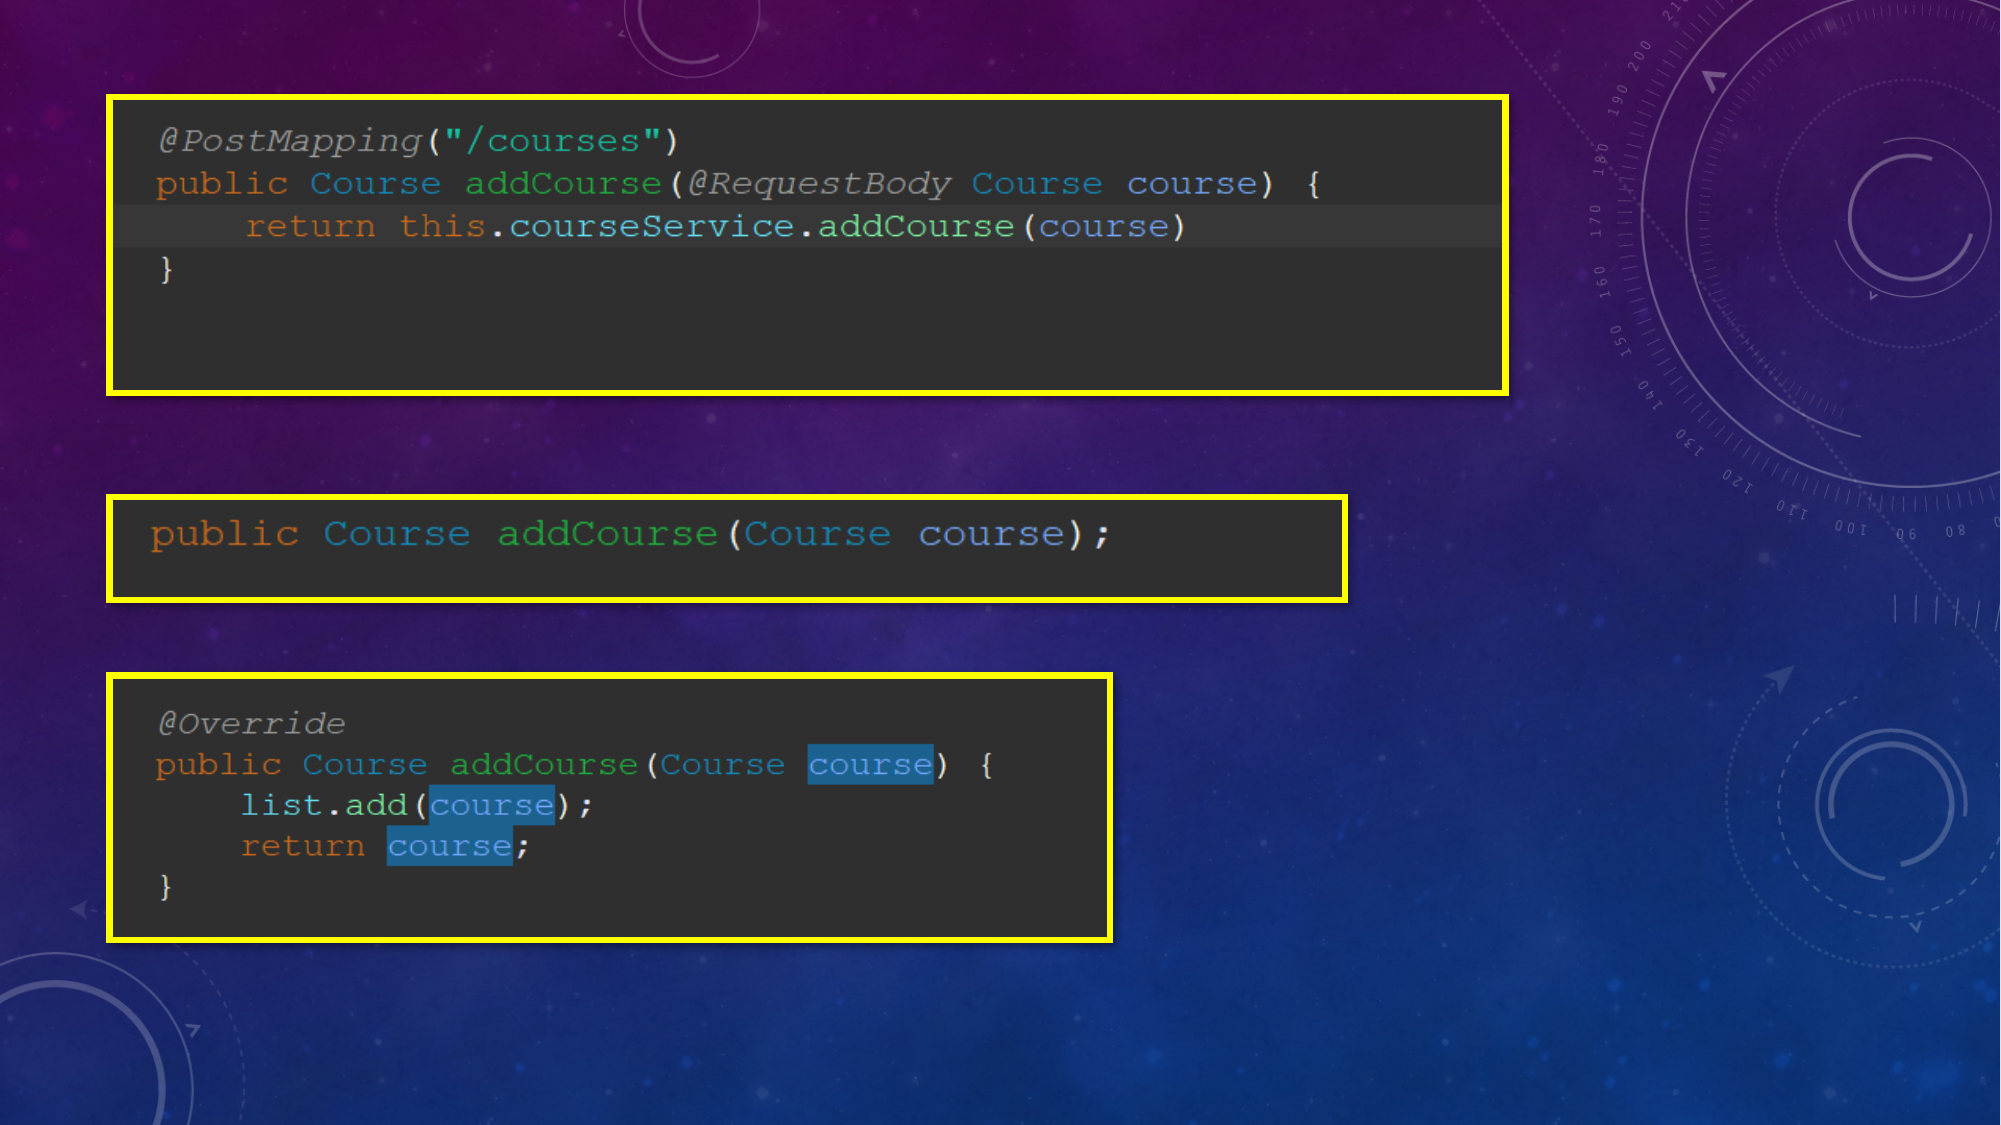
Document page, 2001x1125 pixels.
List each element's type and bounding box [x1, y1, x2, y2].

list [112, 99, 1503, 390]
picture [0, 0, 2001, 1125]
